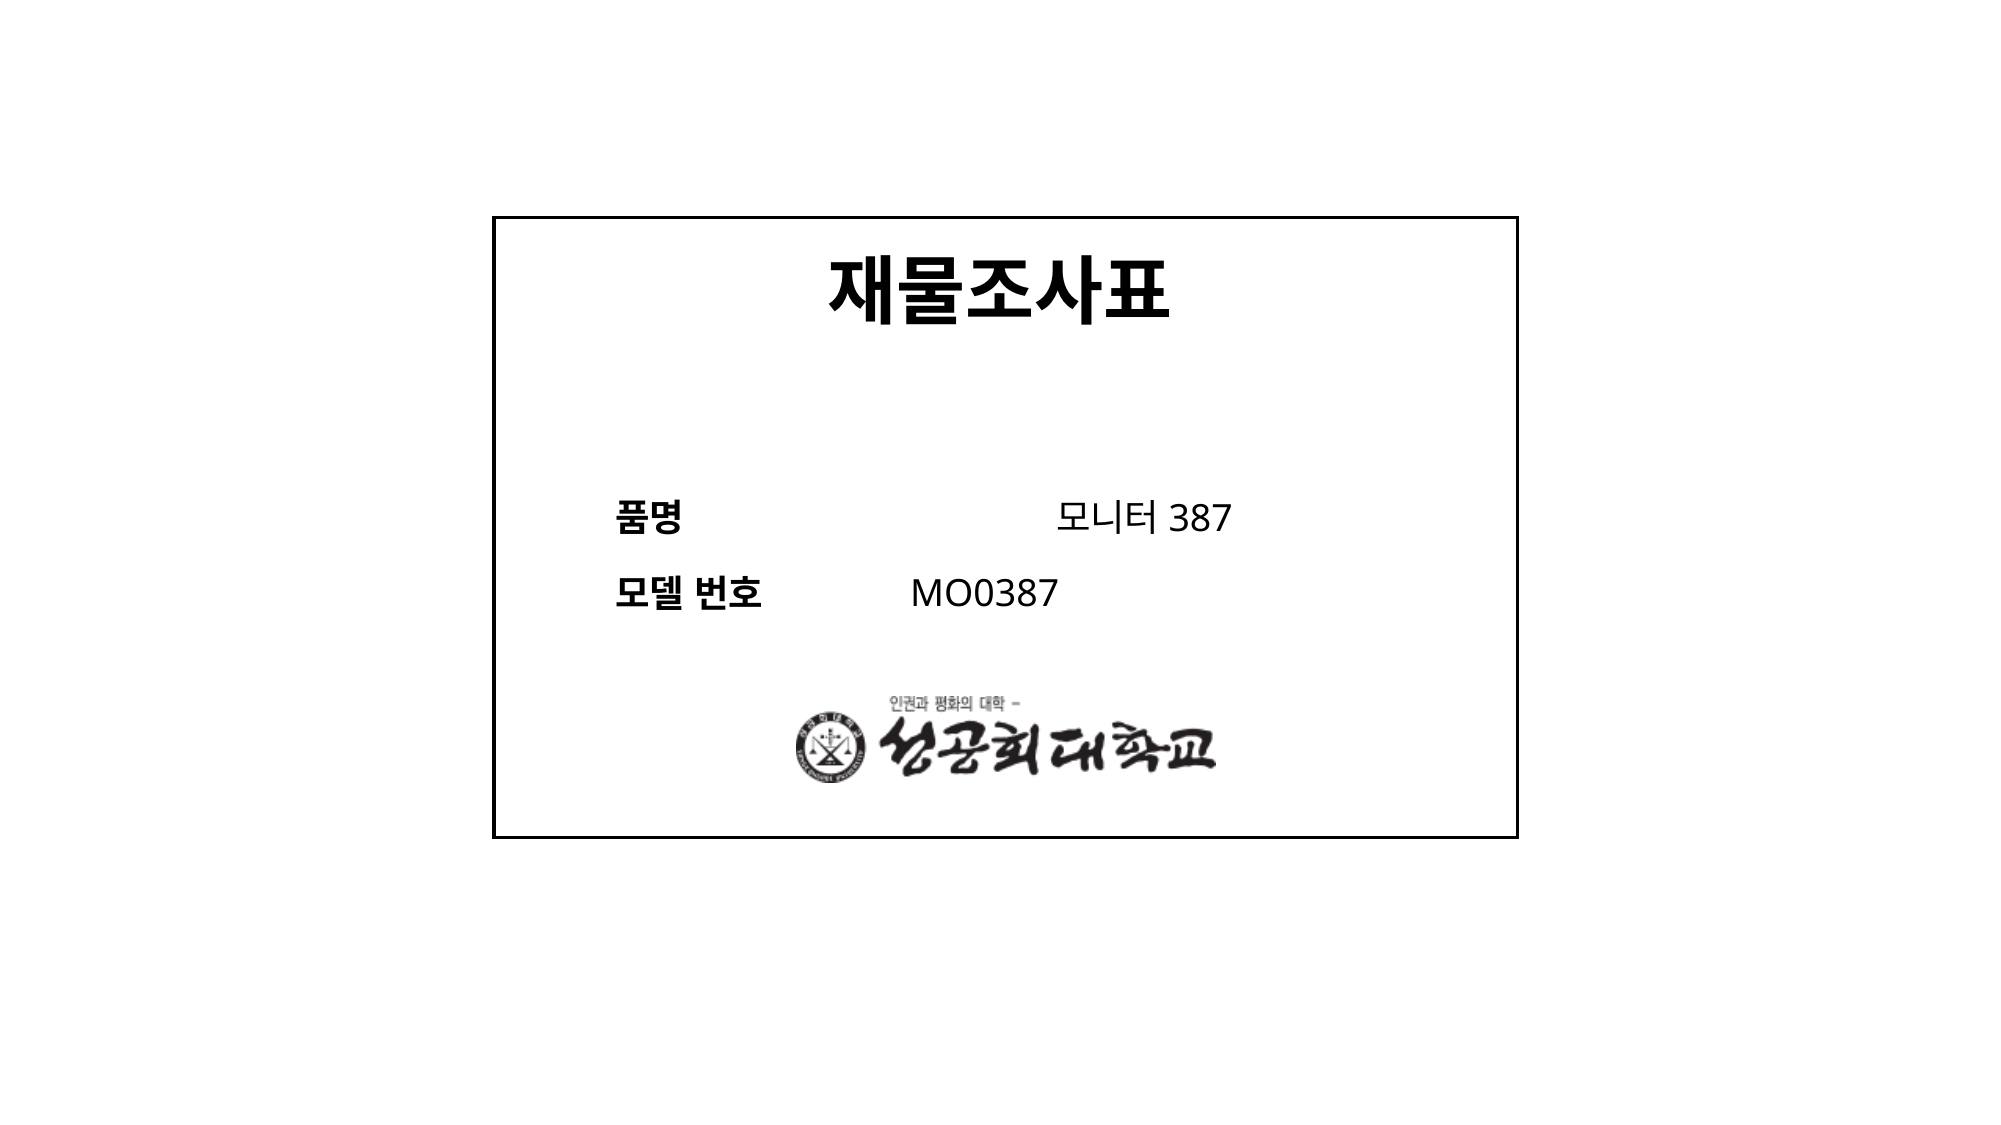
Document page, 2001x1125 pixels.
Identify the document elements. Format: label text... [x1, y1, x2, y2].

text_box MO0387 [895, 561, 1394, 622]
text_box [492, 216, 1519, 839]
picture [796, 696, 1216, 784]
text_box 모델 번호 [600, 562, 820, 623]
text_box 품명 [600, 486, 820, 547]
text_box 재물조사표 [812, 235, 1188, 341]
text_box 모니터387 [1041, 486, 1249, 547]
